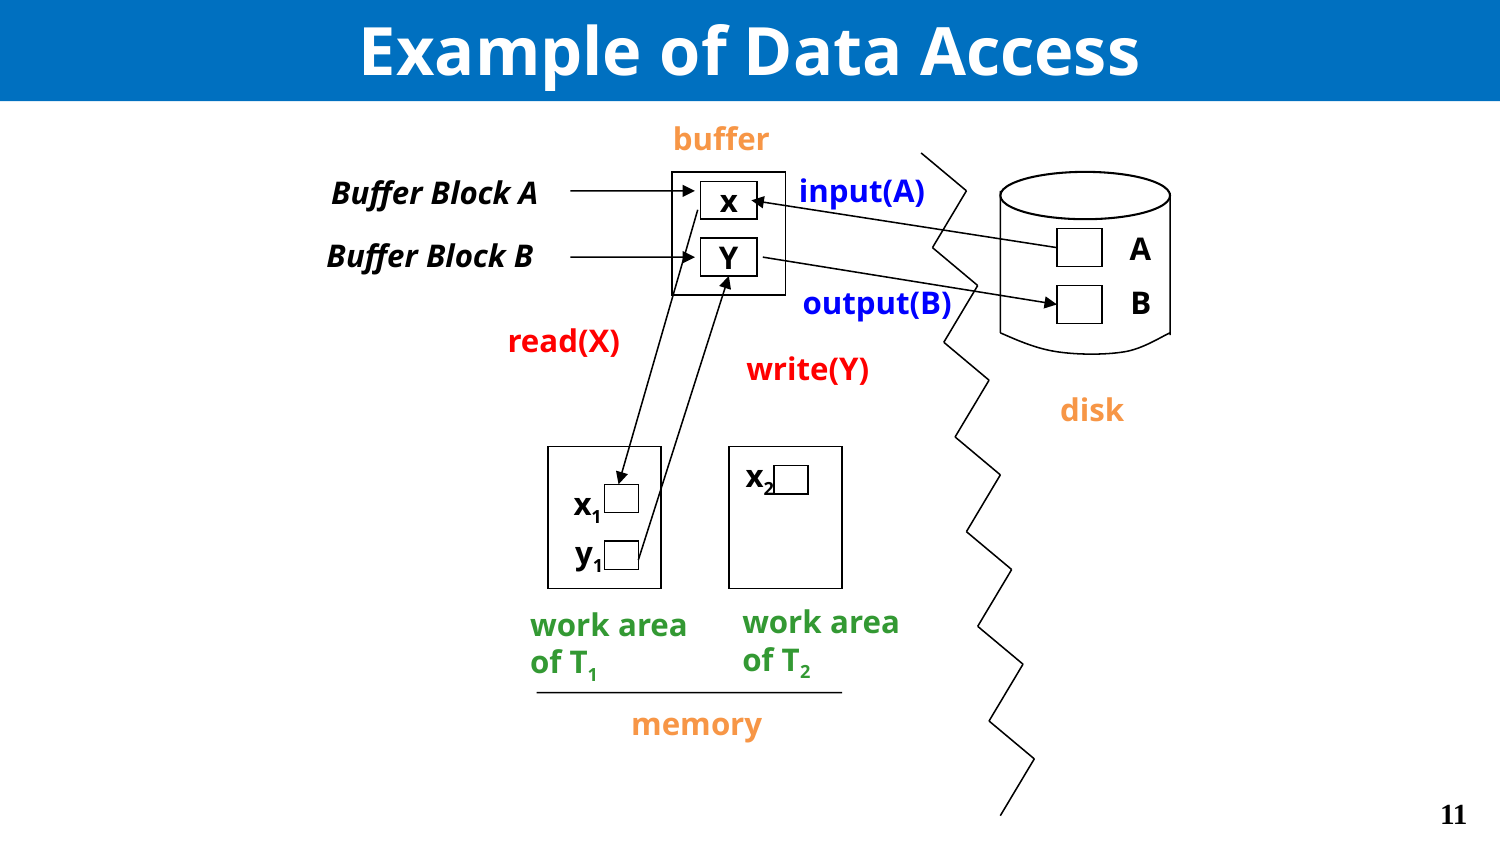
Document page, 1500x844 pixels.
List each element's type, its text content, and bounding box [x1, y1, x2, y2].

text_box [288, 111, 1188, 816]
title Example of Data Access [0, 0, 1500, 102]
